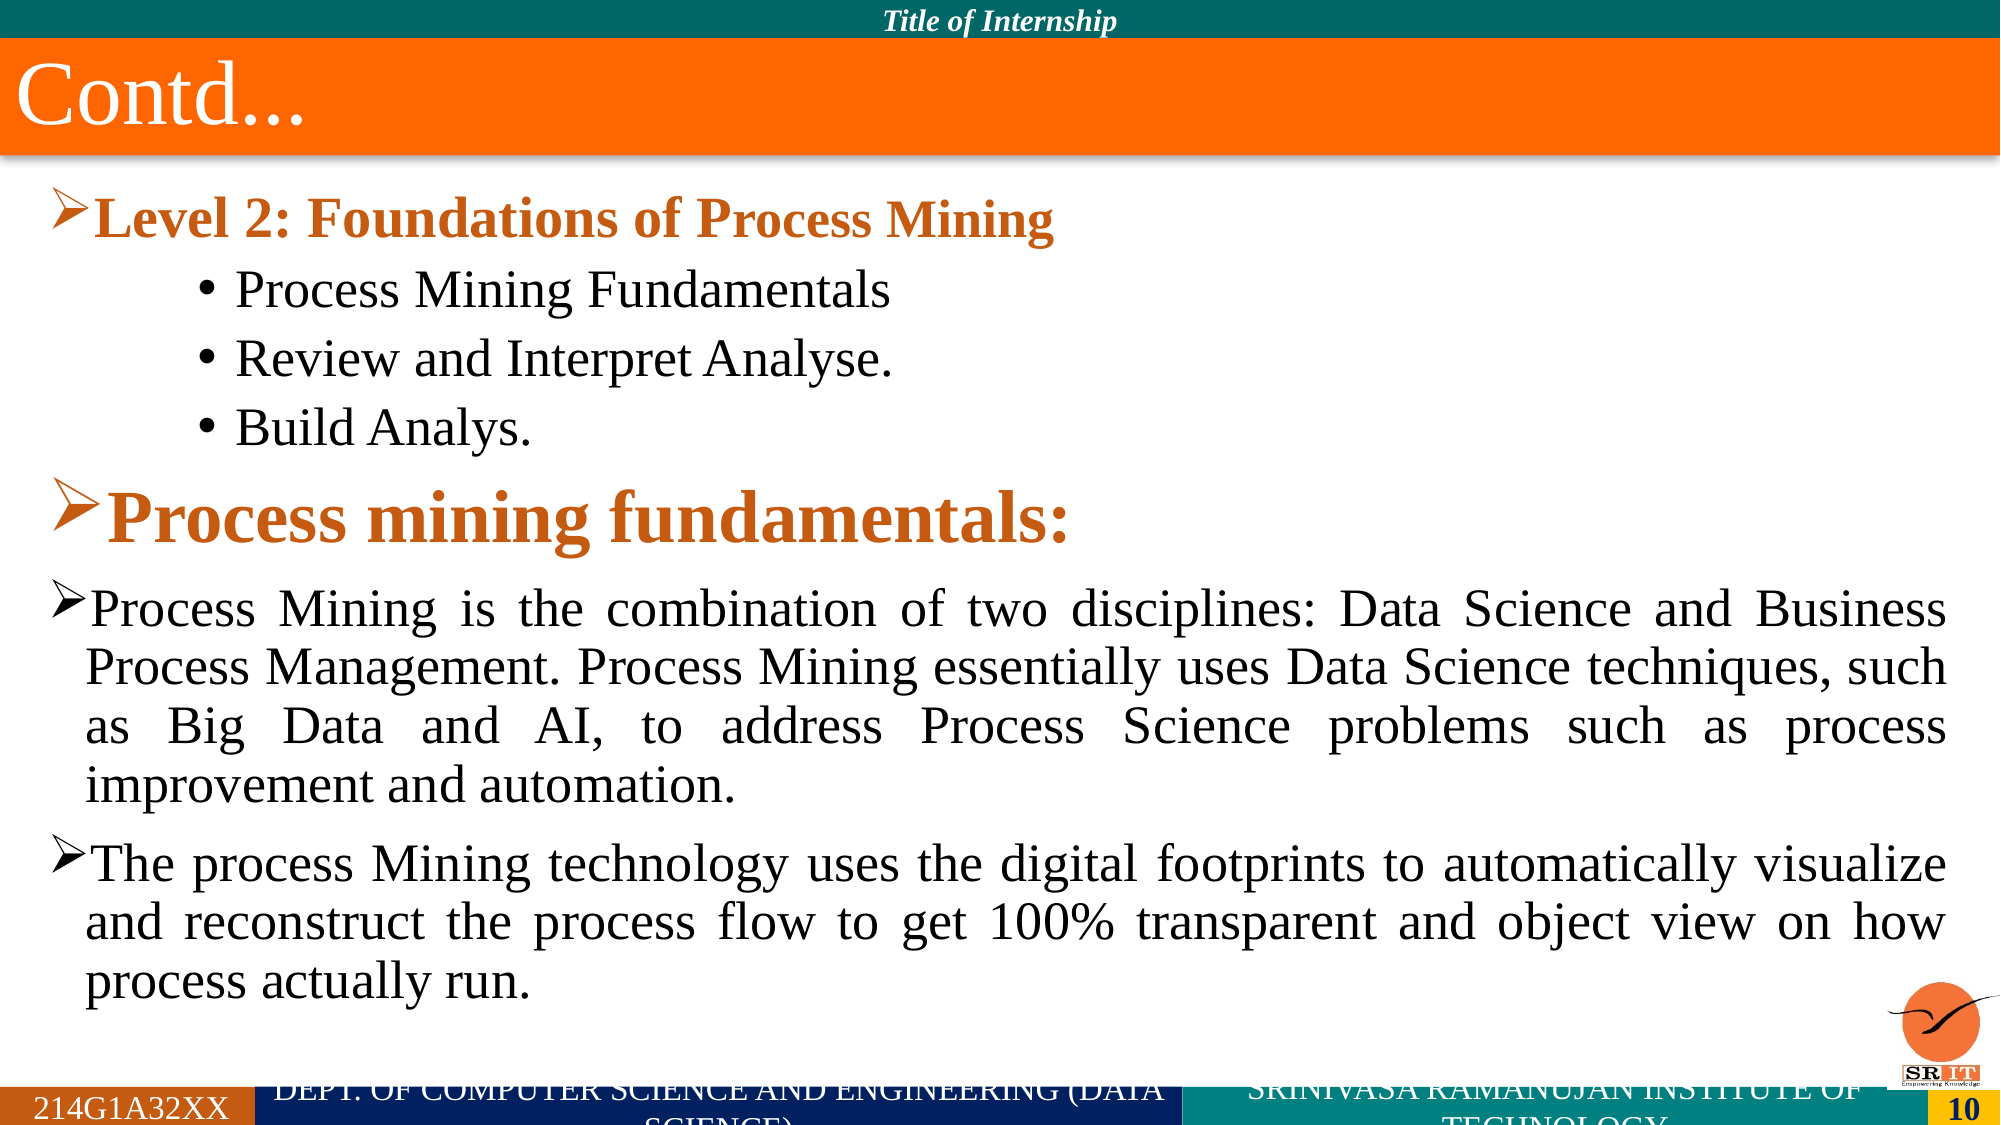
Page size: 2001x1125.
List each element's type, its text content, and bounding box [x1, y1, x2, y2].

list Level 2: Foundations of Process Mining Process Mining Fundamentals Review and Interpret Analyse. Build Analys. Process mining fundamentals: Process Mining is the combination of two disciplines: Data Science and Business Process Management. Process Mining essentially uses Data Science techniques, such as Big Data and AI, to address Process Science problems such as process improvement and automation. The process Mining technology uses the digital footprints to automatically visualize and reconstruct the process flow to get 100% transparent and object view on how process actually run. [32, 179, 1965, 1065]
picture [1887, 977, 2000, 1090]
title Contd... [0, 38, 2000, 156]
